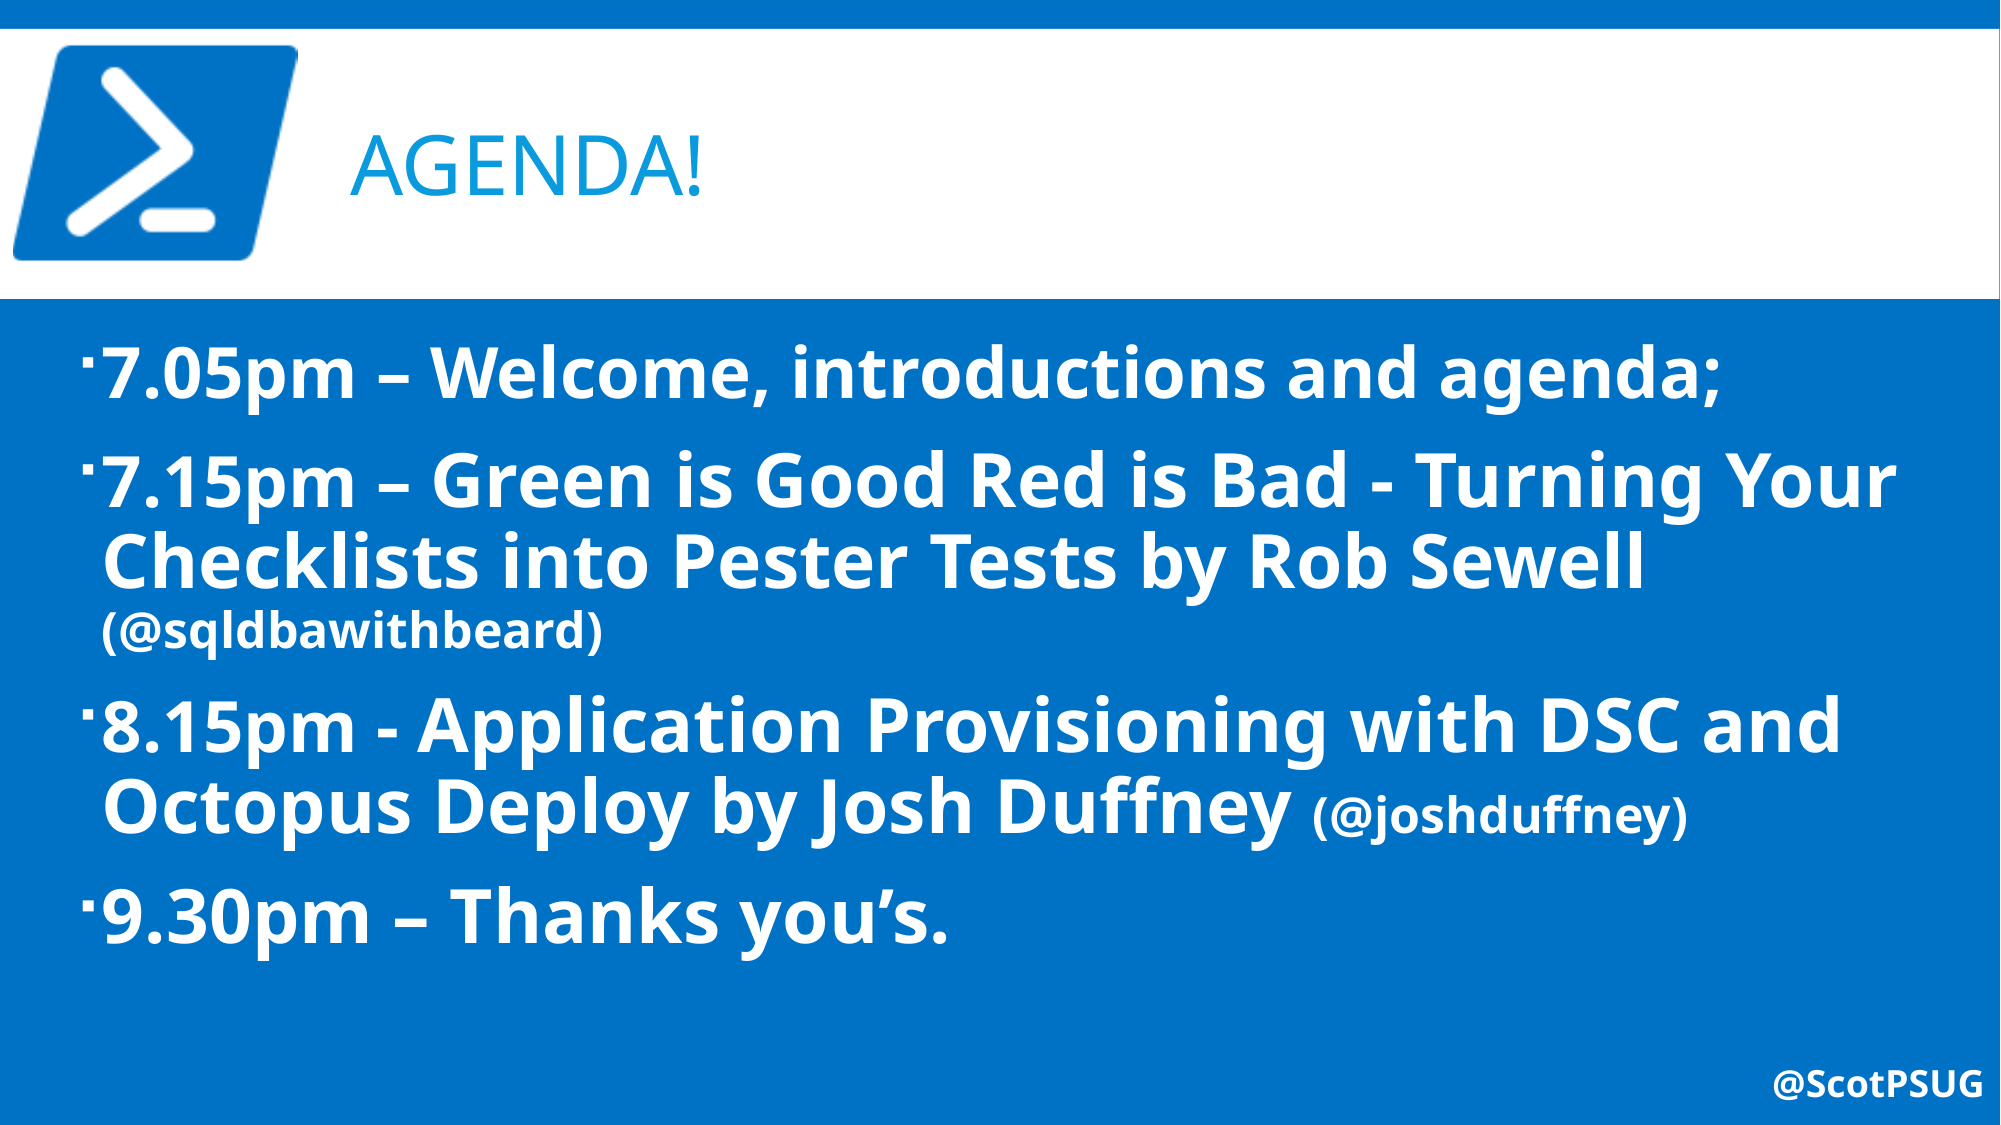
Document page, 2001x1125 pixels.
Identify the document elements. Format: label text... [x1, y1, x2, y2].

text_box @ScotPSUG [1756, 1052, 2000, 1113]
picture [13, 9, 298, 295]
list 7.05pm – Welcome, introductions and agenda; 7.15pm – Green is Good Red is Bad - Turning Your Checklists into Pester Tests by Rob Sewell (@sqldbawithbeard) 8.15pm - Application Provisioning with DSC and Octopus Deploy by Josh Duffney (@joshduffney) 9.30pm – Thanks you’s. [56, 329, 1957, 1066]
title agenda! [335, 46, 1803, 295]
